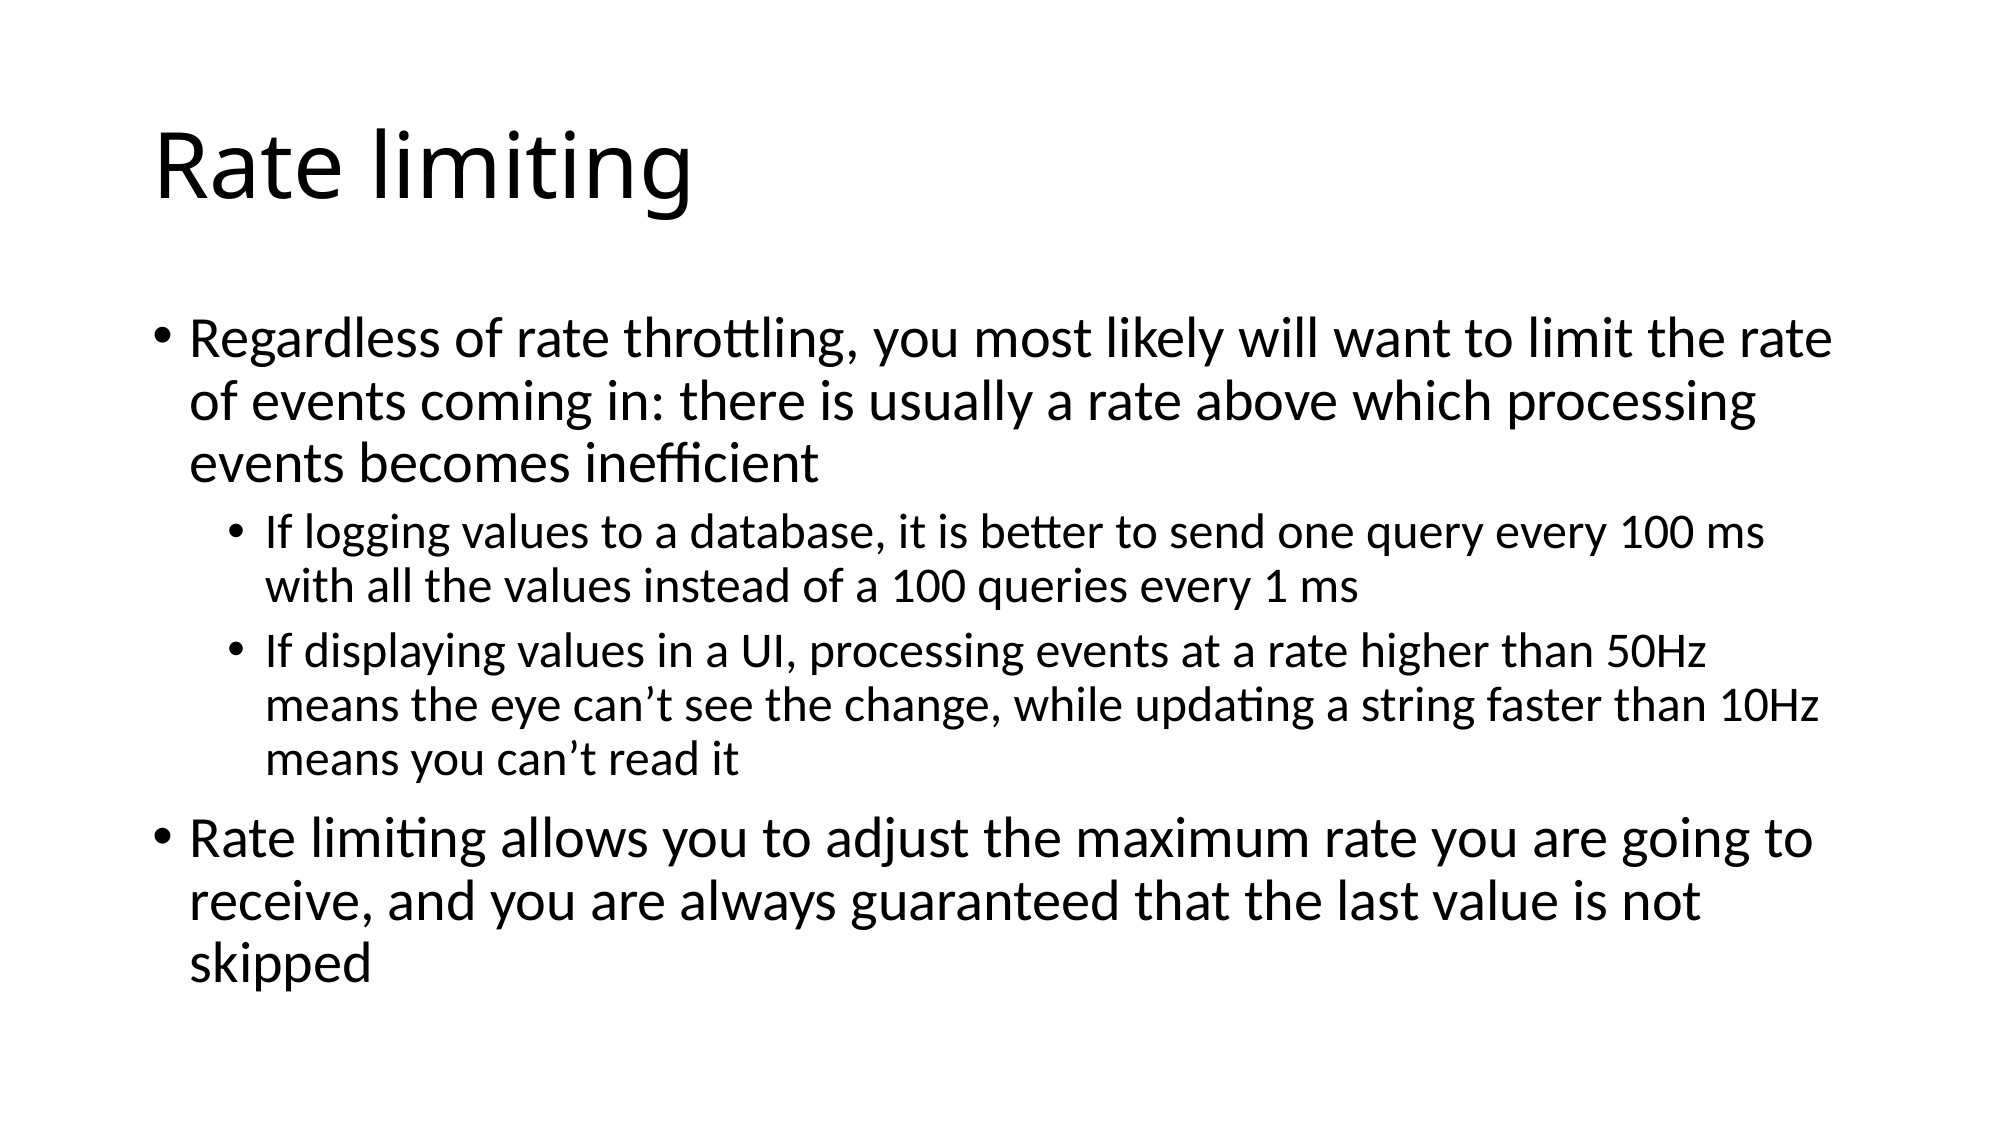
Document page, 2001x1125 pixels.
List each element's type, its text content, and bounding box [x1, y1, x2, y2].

title Rate limiting [137, 59, 1863, 278]
list Regardless of rate throttling, you most likely will want to limit the rate of events coming in: there is usually a rate above which processing events becomes inefficient If logging values to a database, it is better to send one query every 100 ms with all the values instead of a 100 queries every 1 ms If displaying values in a UI, processing events at a rate higher than 50Hz means the eye can’t see the change, while updating a string faster than 10Hz means you can’t read it Rate limiting allows you to adjust the maximum rate you are going to receive, and you are always guaranteed that the last value is not skipped [137, 299, 1863, 1014]
